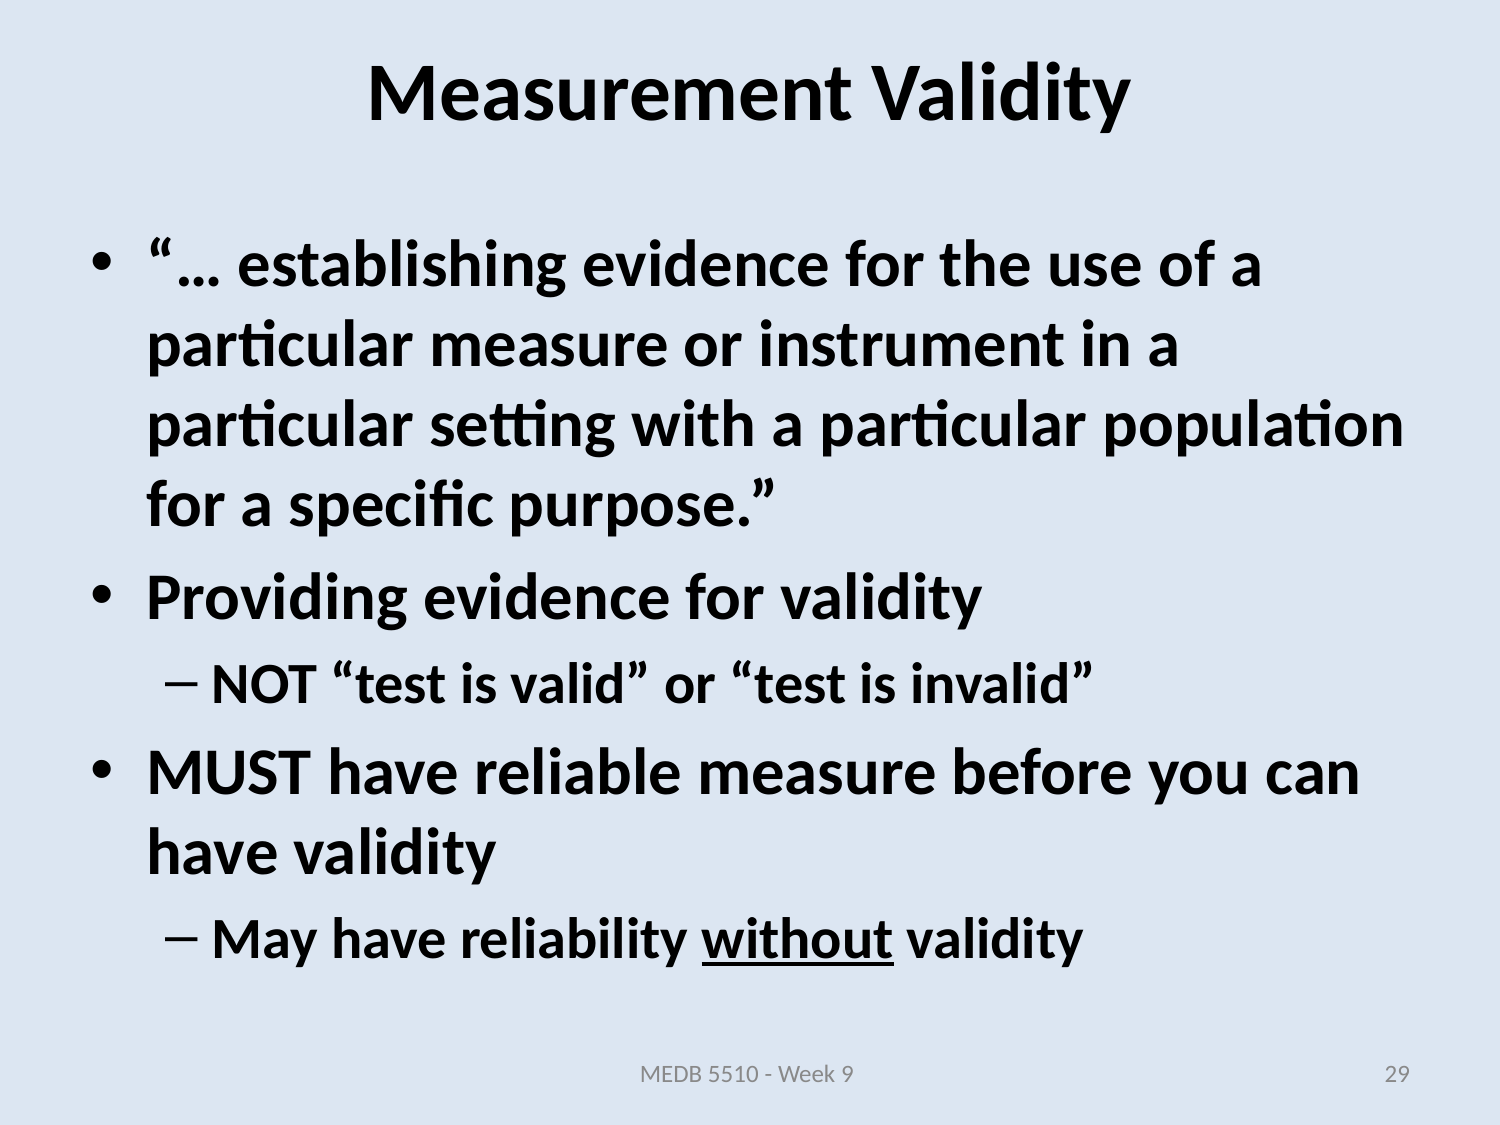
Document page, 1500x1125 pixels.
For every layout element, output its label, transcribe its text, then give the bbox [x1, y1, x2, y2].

title Measurement Validity [75, 0, 1425, 175]
list “… establishing evidence for the use of a particular measure or instrument in a particular setting with a particular population for a specific purpose.” Providing evidence for validity NOT “test is valid” or “test is invalid” MUST have reliable measure before you can have validity May have reliability without validity [75, 212, 1425, 1005]
slide_number 29 [1074, 1042, 1425, 1103]
footer MEDB 5510 - Week 9 [512, 1042, 988, 1103]
